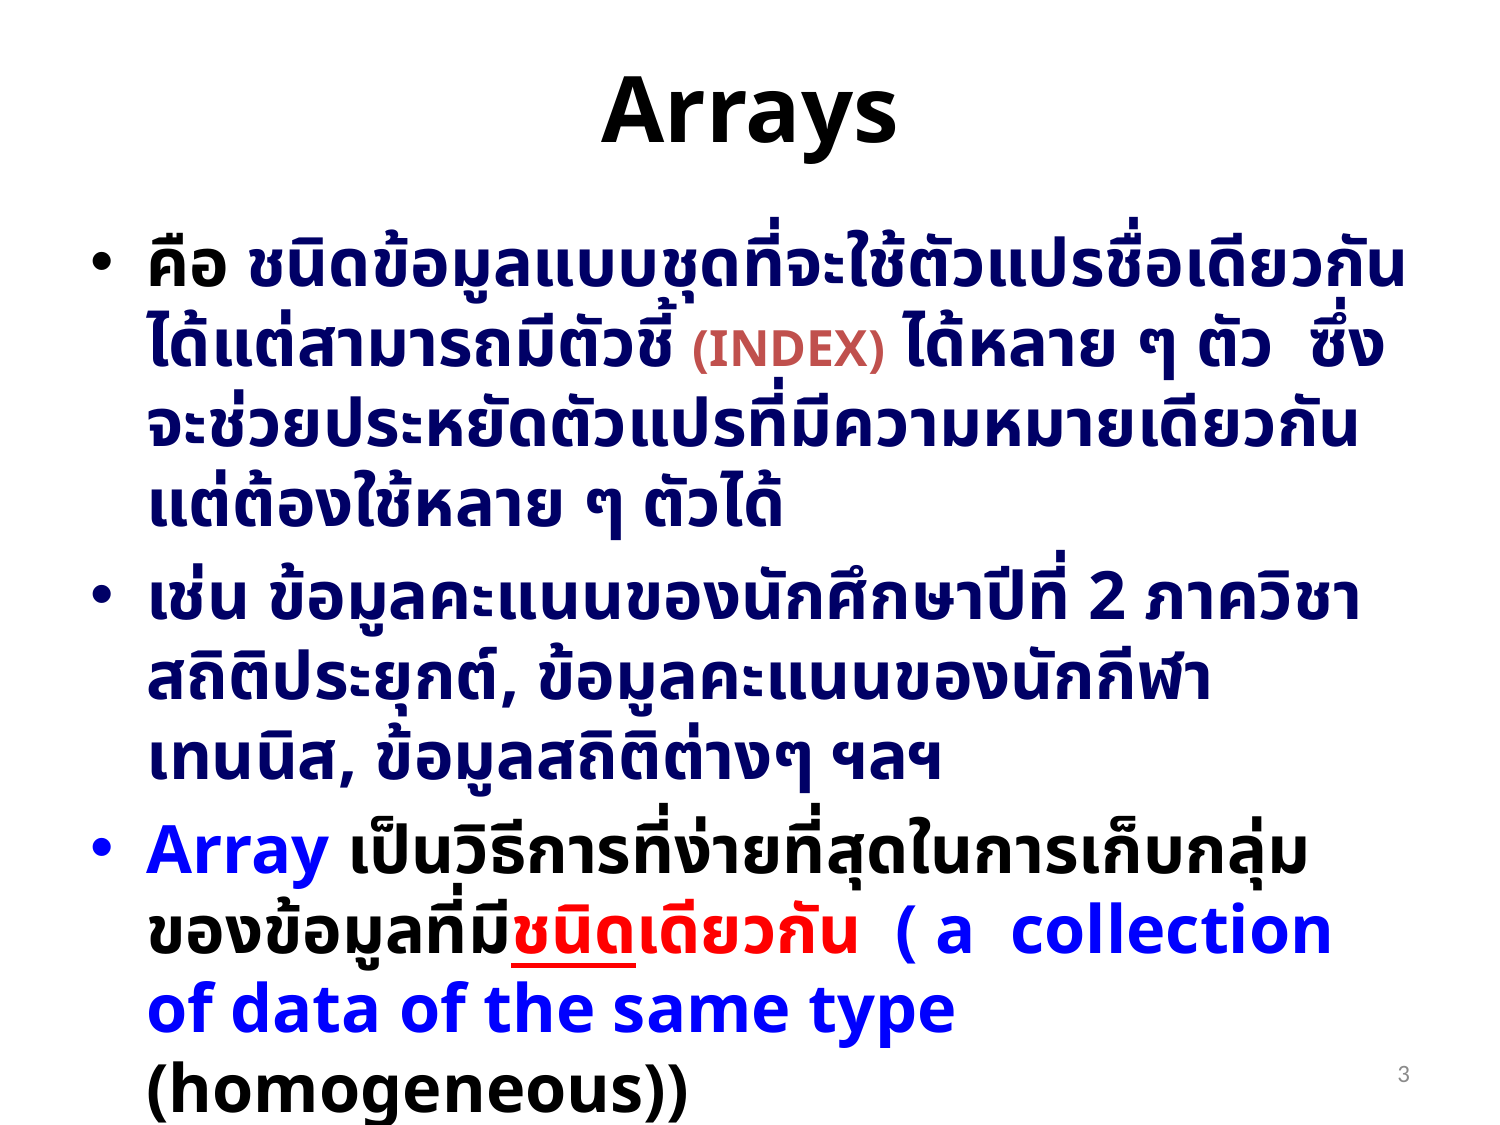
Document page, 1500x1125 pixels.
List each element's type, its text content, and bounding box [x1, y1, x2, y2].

title Arrays [75, 12, 1425, 200]
list คือ ชนิดข้อมูลแบบชุดที่จะใช้ตัวแปรชื่อเดียวกันได้แต่สามารถมีตัวชี้ (INDEX) ได้หลาย ๆ ตัว ซึ่งจะช่วยประหยัดตัวแปรที่มีความหมายเดียวกันแต่ต้องใช้หลาย ๆ ตัวได้ เช่น ข้อมูลคะแนนของนักศึกษาปีที่ 2 ภาควิชาสถิติประยุกต์, ข้อมูลคะแนนของนักกีฬาเทนนิส, ข้อมูลสถิติต่างๆ ฯลฯ Array เป็นวิธีการที่ง่ายที่สุดในการเก็บกลุ่มของข้อมูลที่มีชนิดเดียวกัน ( a collection of data of the same type (homogeneous)) จะมีตัวชี้ index ในการบอกตำแหน่ง [75, 212, 1425, 1025]
slide_number 3 [1074, 1042, 1425, 1103]
